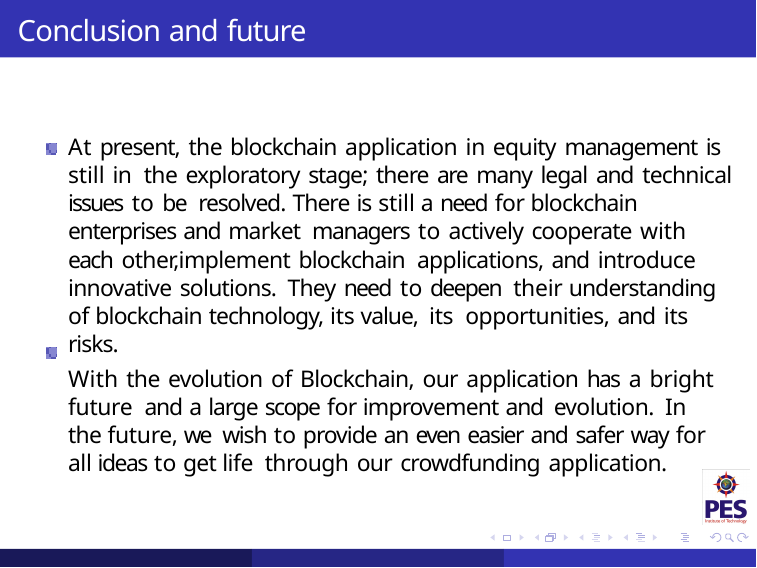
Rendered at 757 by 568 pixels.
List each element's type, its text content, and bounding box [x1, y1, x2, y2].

title Conclusion and future scope [15, 9, 365, 108]
text_box [0, 0, 756, 58]
list At present, the blockchain application in equity management is still in the exploratory stage; there are many legal and technical issues to be resolved. There is still a need for blockchain enterprises and market managers to actively cooperate with each other,implement blockchain applications, and introduce innovative solutions. They need to deepen their understanding of blockchain technology, its value, its opportunities, and its risks. With the evolution of Blockchain, our application has a bright future and a large scope for improvement and evolution. In the future, we wish to provide an even easier and safer way for all ideas to get life through our crowdfunding application. [20, 130, 736, 477]
picture [45, 143, 58, 155]
picture [45, 347, 58, 359]
picture [702, 469, 750, 525]
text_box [0, 548, 757, 568]
